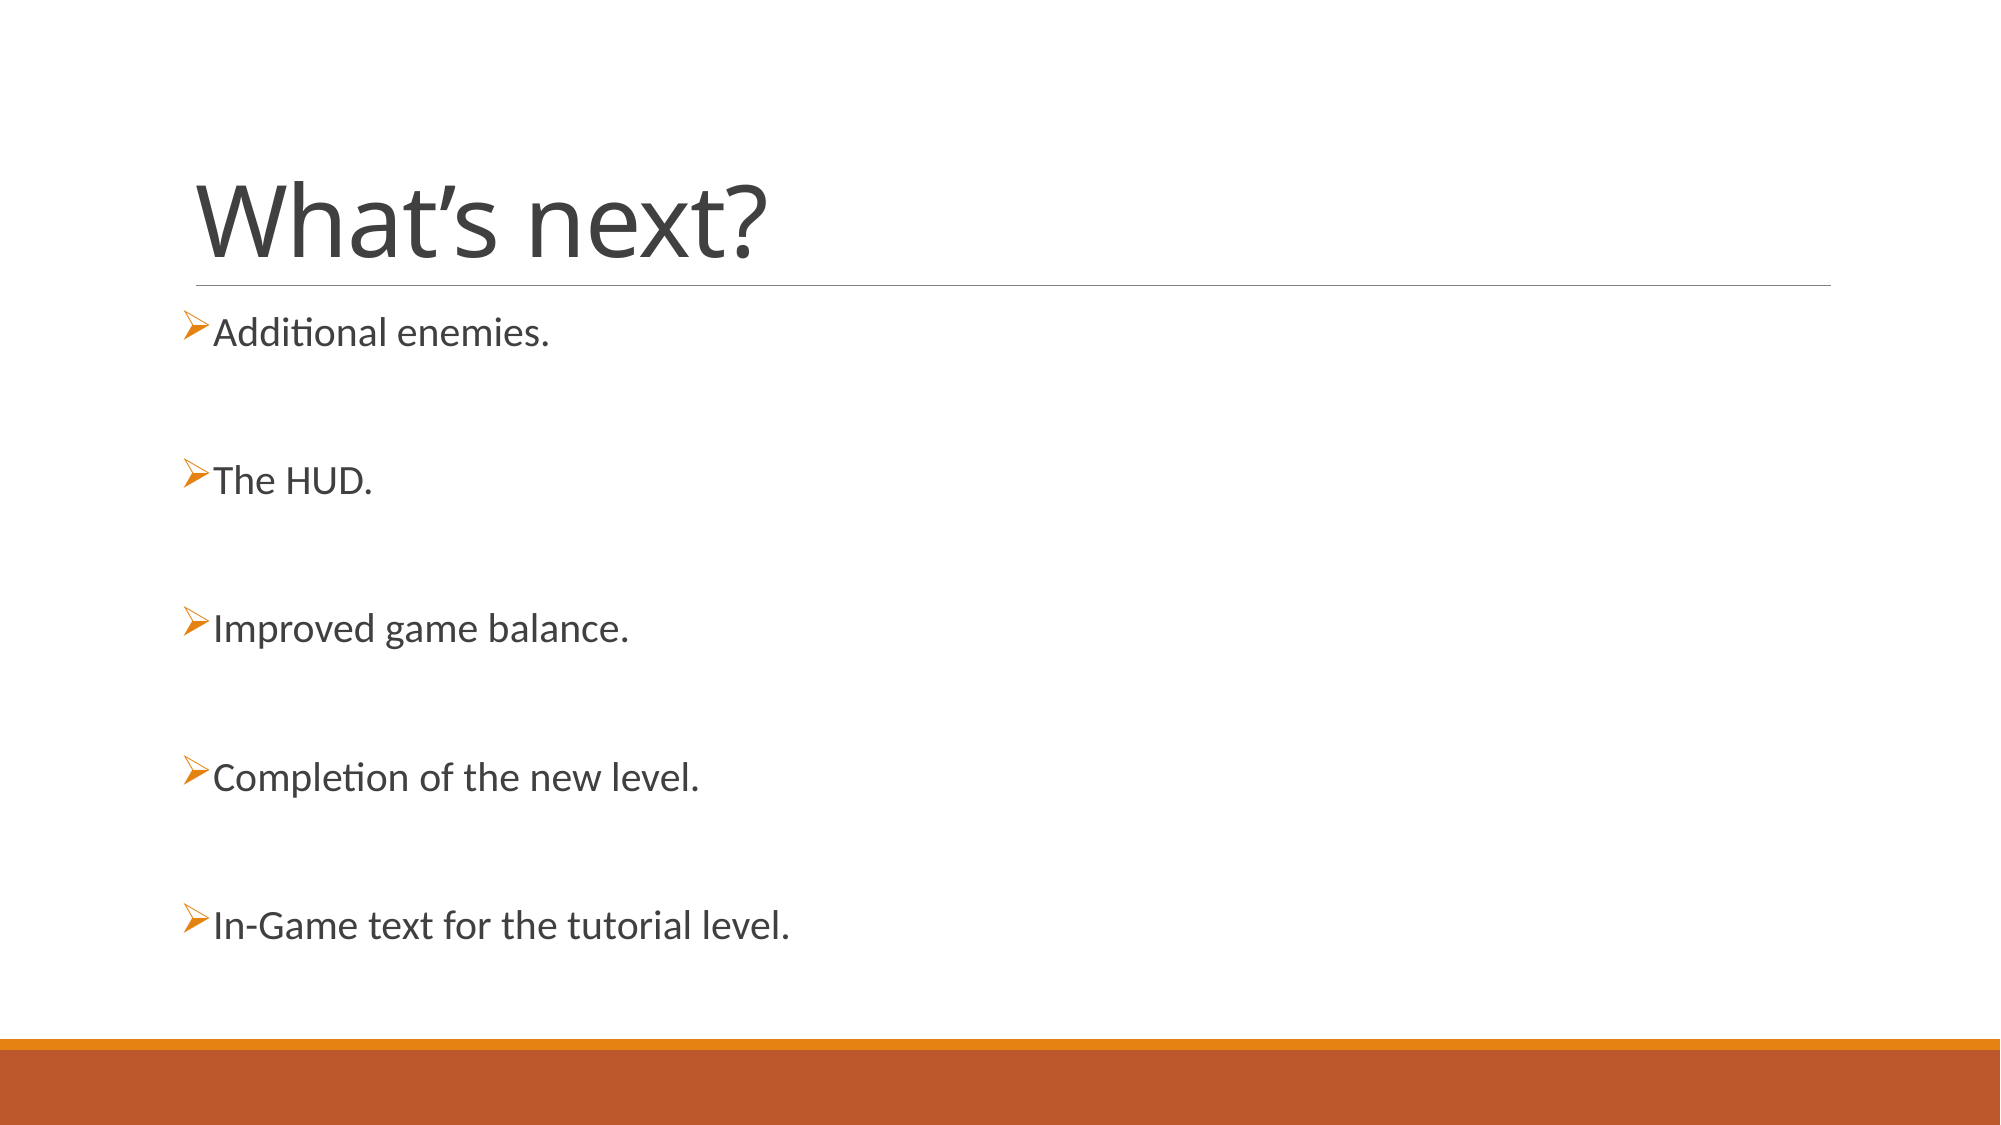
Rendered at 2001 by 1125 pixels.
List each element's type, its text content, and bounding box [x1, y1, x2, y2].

title What’s next? [180, 47, 1830, 285]
list Additional enemies. The HUD. Improved game balance. Completion of the new level. In-Game text for the tutorial level. [180, 302, 1830, 963]
